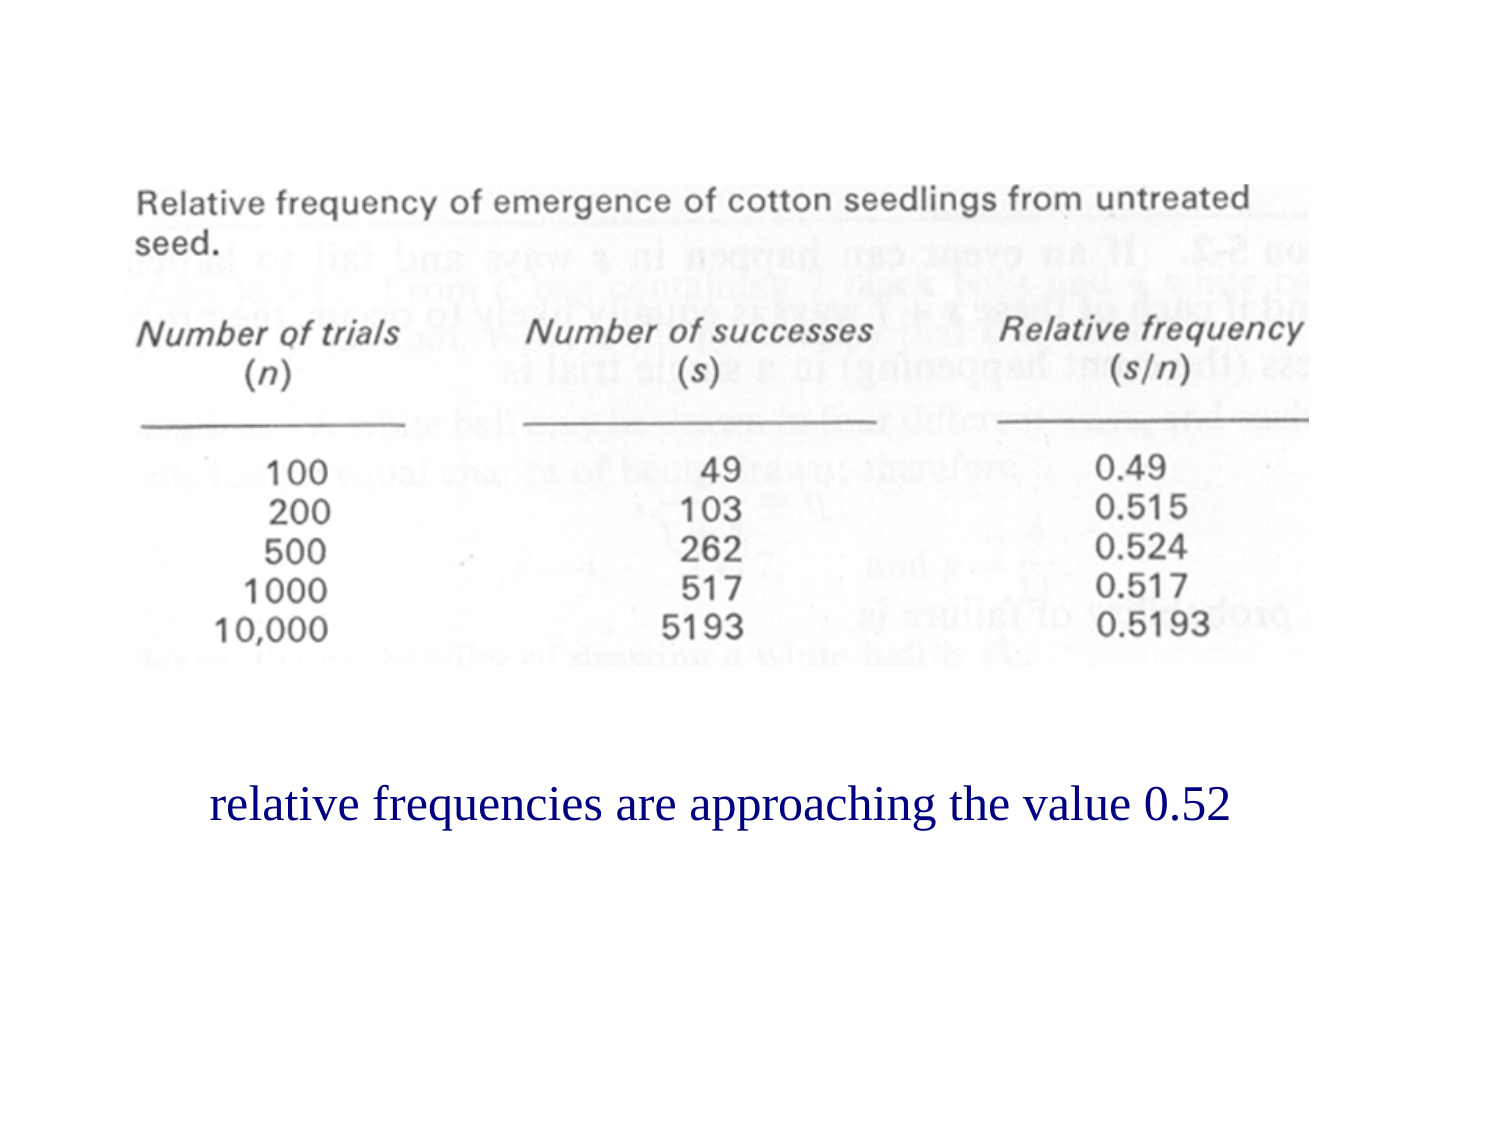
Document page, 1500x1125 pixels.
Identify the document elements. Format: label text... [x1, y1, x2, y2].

picture [123, 184, 1309, 666]
text_box relative frequencies are approaching the value 0.52 [194, 763, 1270, 838]
